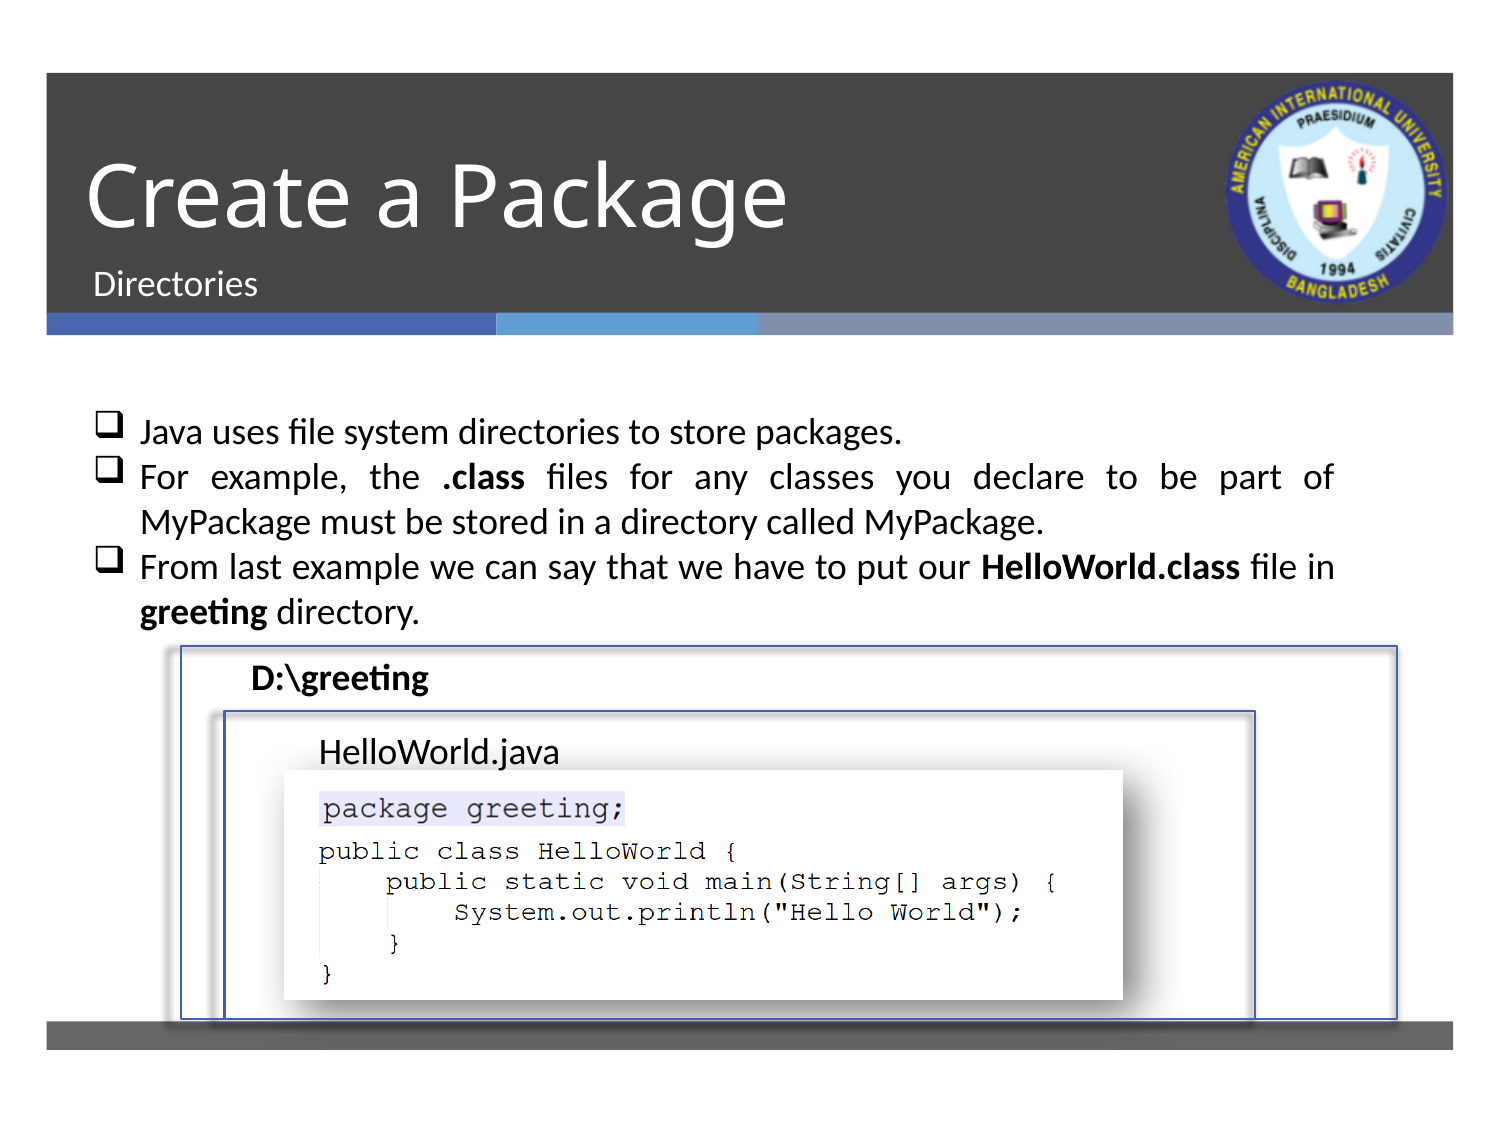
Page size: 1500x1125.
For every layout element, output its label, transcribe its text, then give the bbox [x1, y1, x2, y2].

text_box [180, 645, 1398, 1020]
picture [1351, 75, 1454, 310]
title Create a Package [69, 73, 1351, 253]
picture [284, 770, 1123, 1000]
subtitle Directories [78, 251, 1351, 331]
text_box Java uses file system directories to store packages. For example, the .class files for any classes you declare to be part of MyPackage must be stored in a directory called MyPackage. From last example we can say that we have to put our HelloWorld.class file in greeting directory. [78, 399, 1351, 640]
